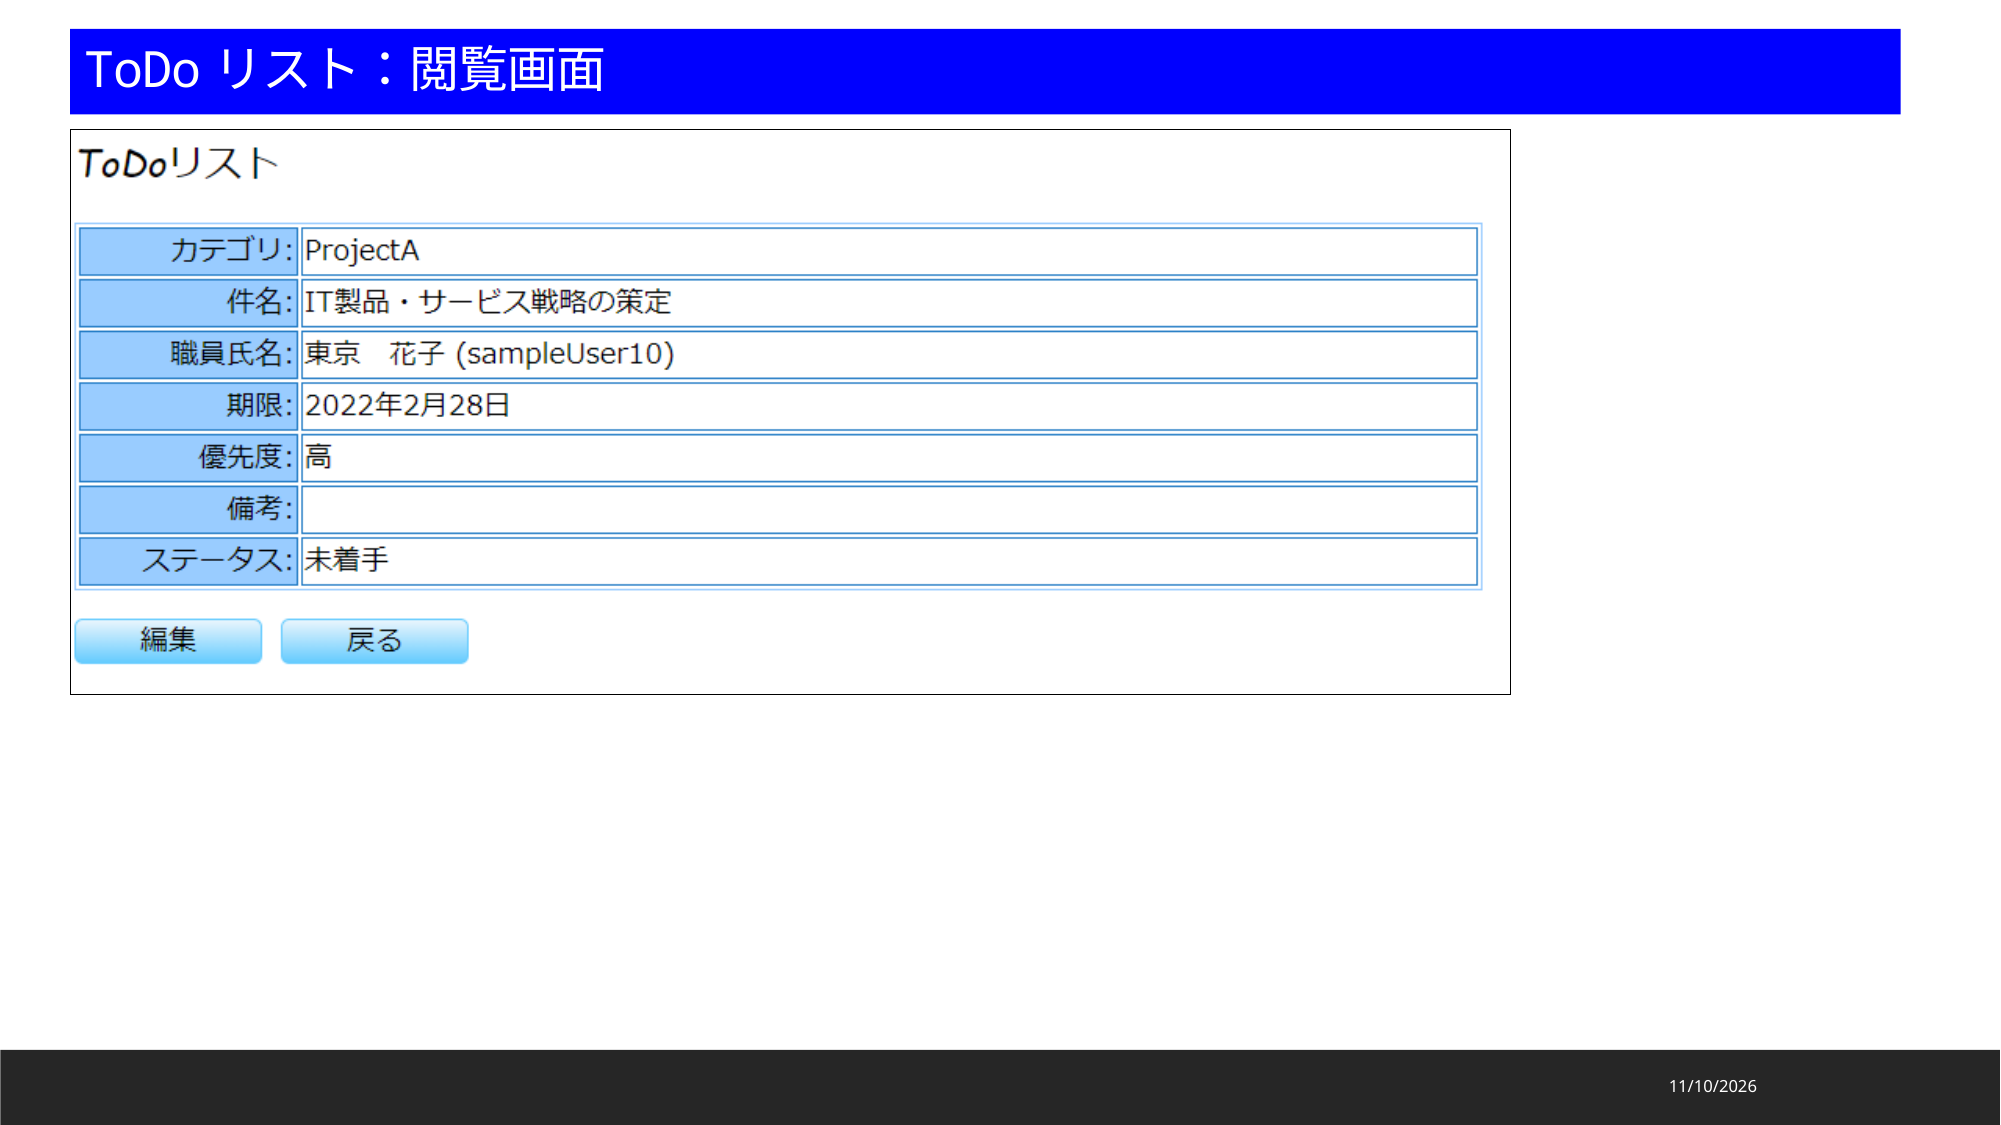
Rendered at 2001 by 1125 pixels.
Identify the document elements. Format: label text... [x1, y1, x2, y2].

text_box ToDoリスト：閲覧画面 [70, 28, 1901, 115]
picture [70, 129, 1511, 695]
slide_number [1348, 1057, 1773, 1118]
